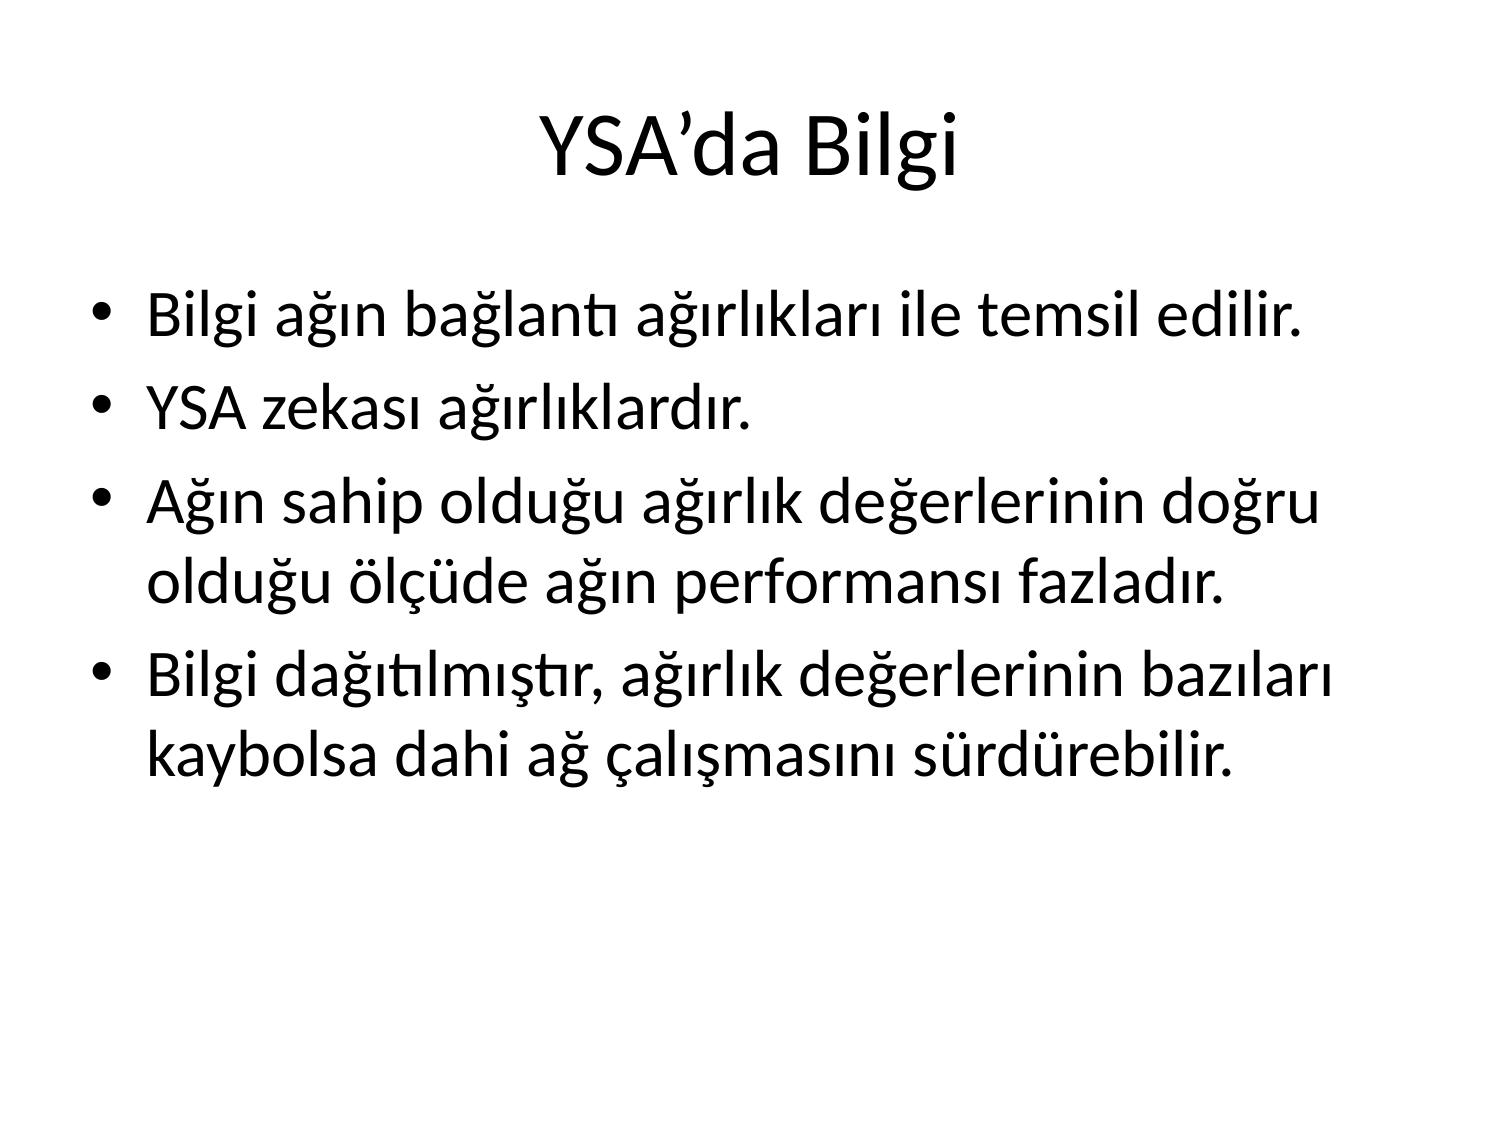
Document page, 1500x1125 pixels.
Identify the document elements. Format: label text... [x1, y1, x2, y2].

list Bilgi ağın bağlantı ağırlıkları ile temsil edilir. YSA zekası ağırlıklardır. Ağın sahip olduğu ağırlık değerlerinin doğru olduğu ölçüde ağın performansı fazladır. Bilgi dağıtılmıştır, ağırlık değerlerinin bazıları kaybolsa dahi ağ çalışmasını sürdürebilir. [75, 262, 1425, 1005]
title YSA’da Bilgi [75, 45, 1425, 233]
